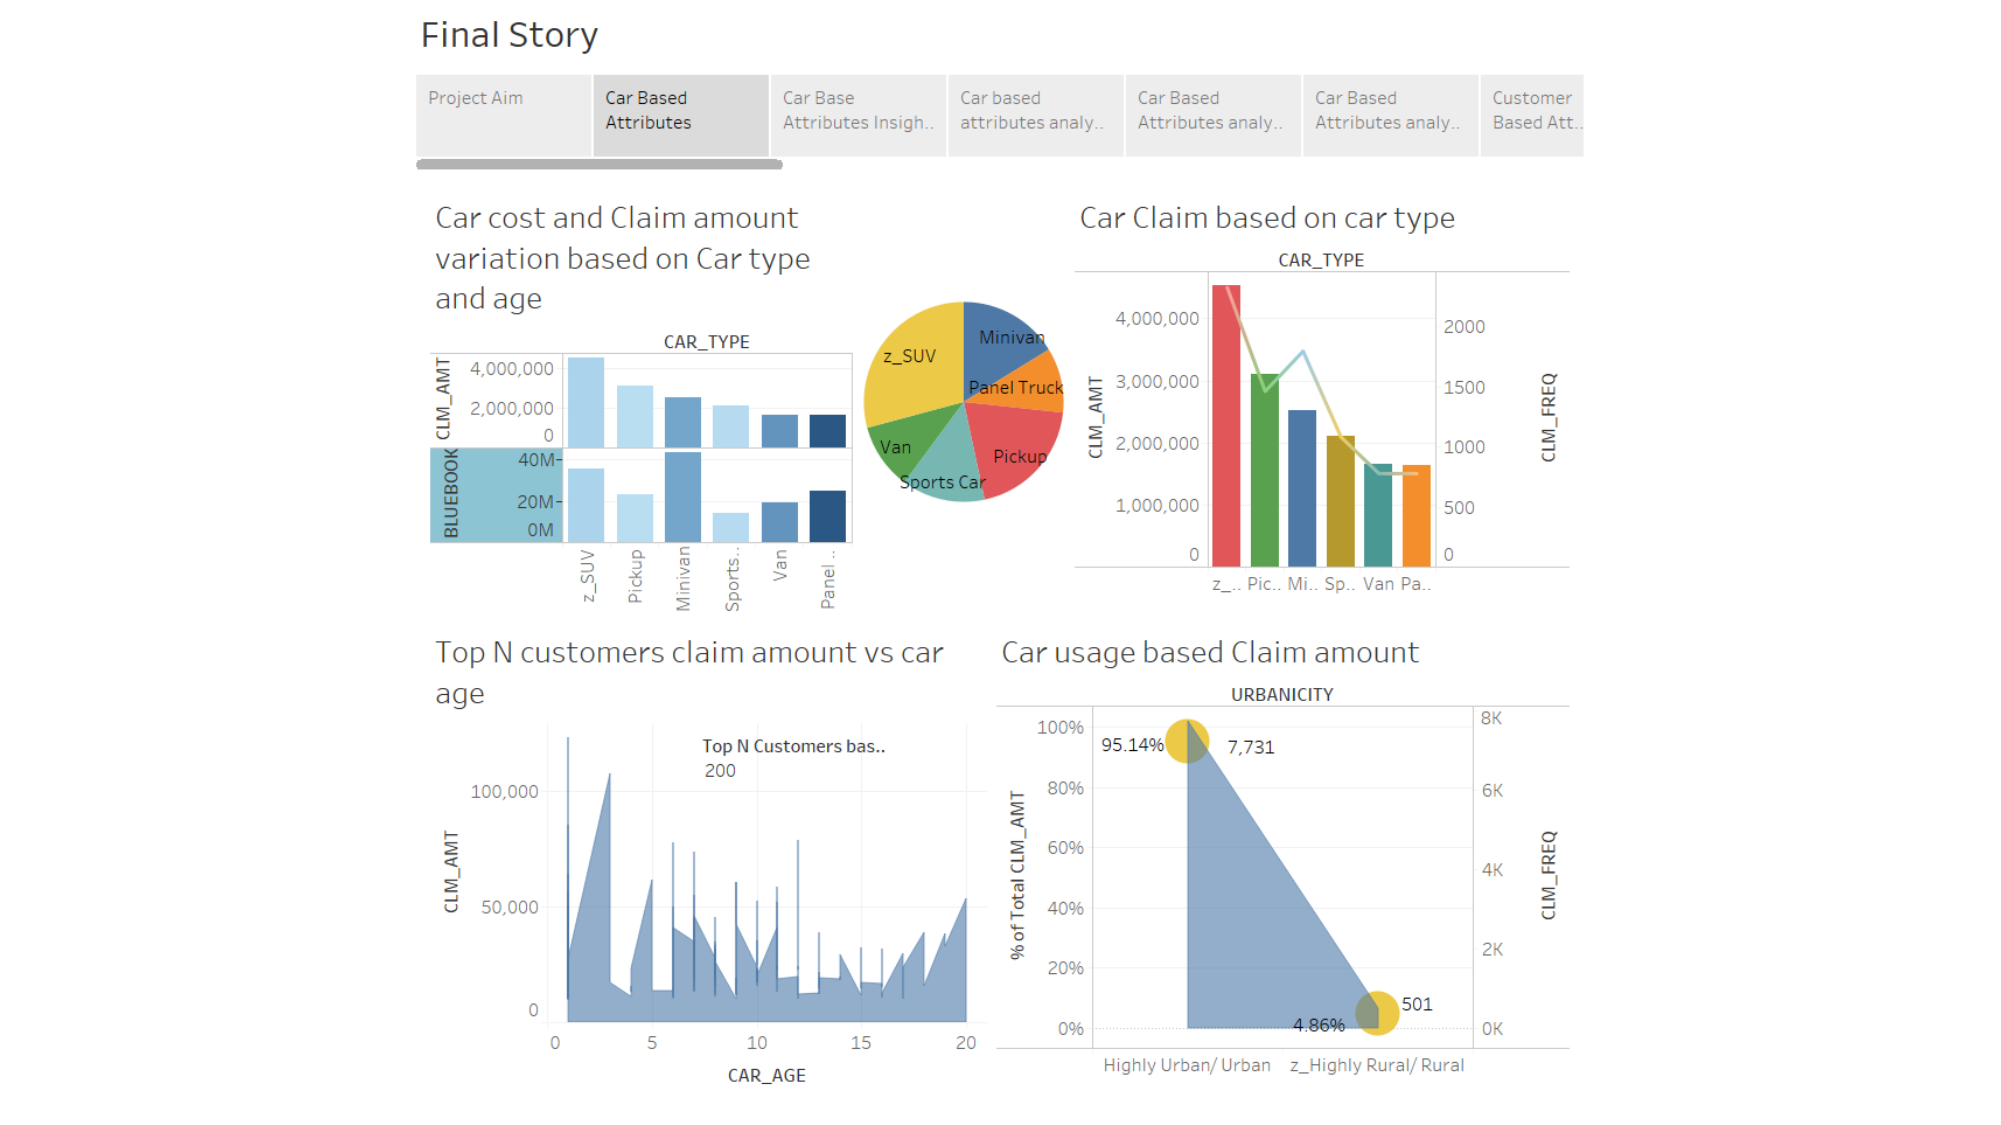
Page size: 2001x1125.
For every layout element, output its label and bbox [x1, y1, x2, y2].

picture [407, 0, 1593, 1125]
